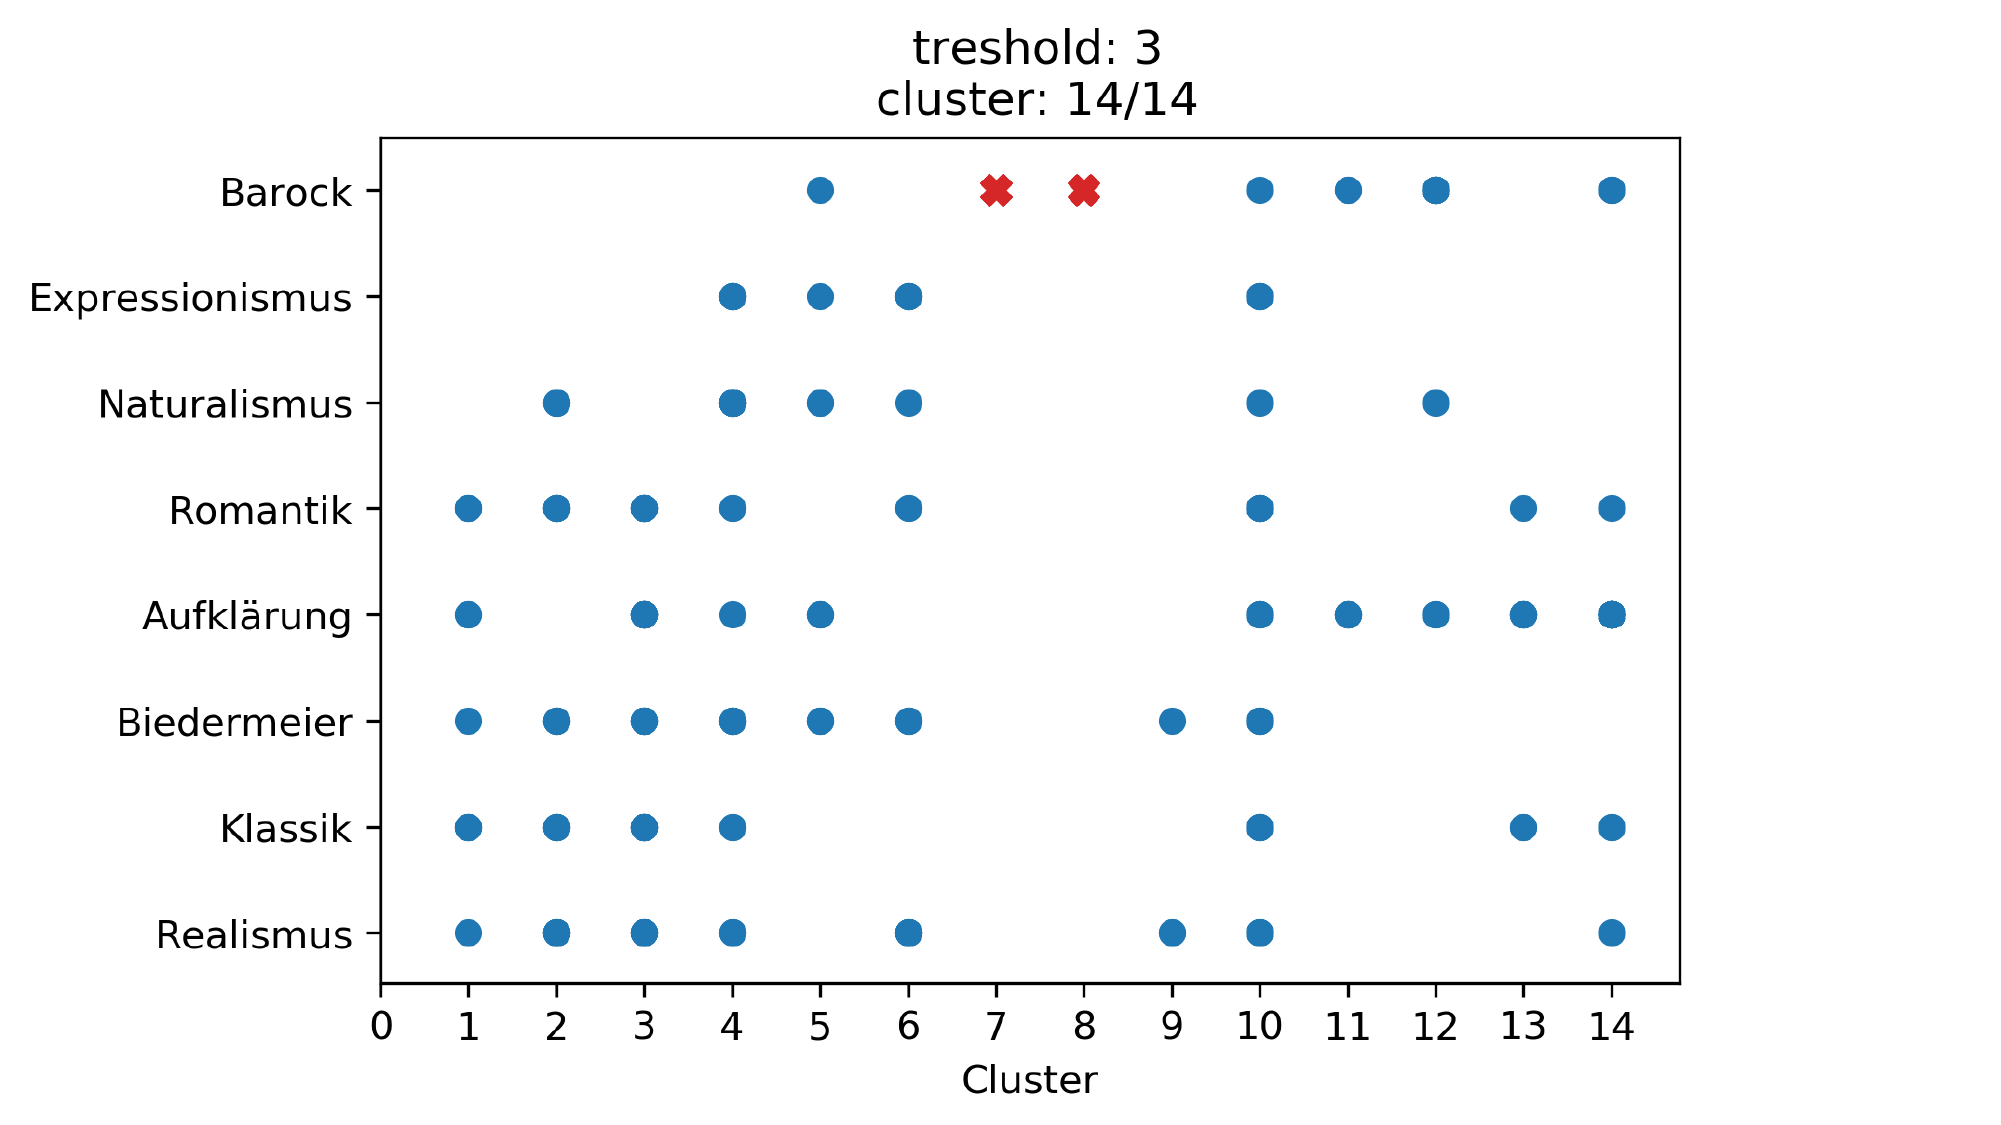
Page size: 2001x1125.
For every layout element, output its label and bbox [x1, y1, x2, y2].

picture [0, 0, 1707, 1125]
